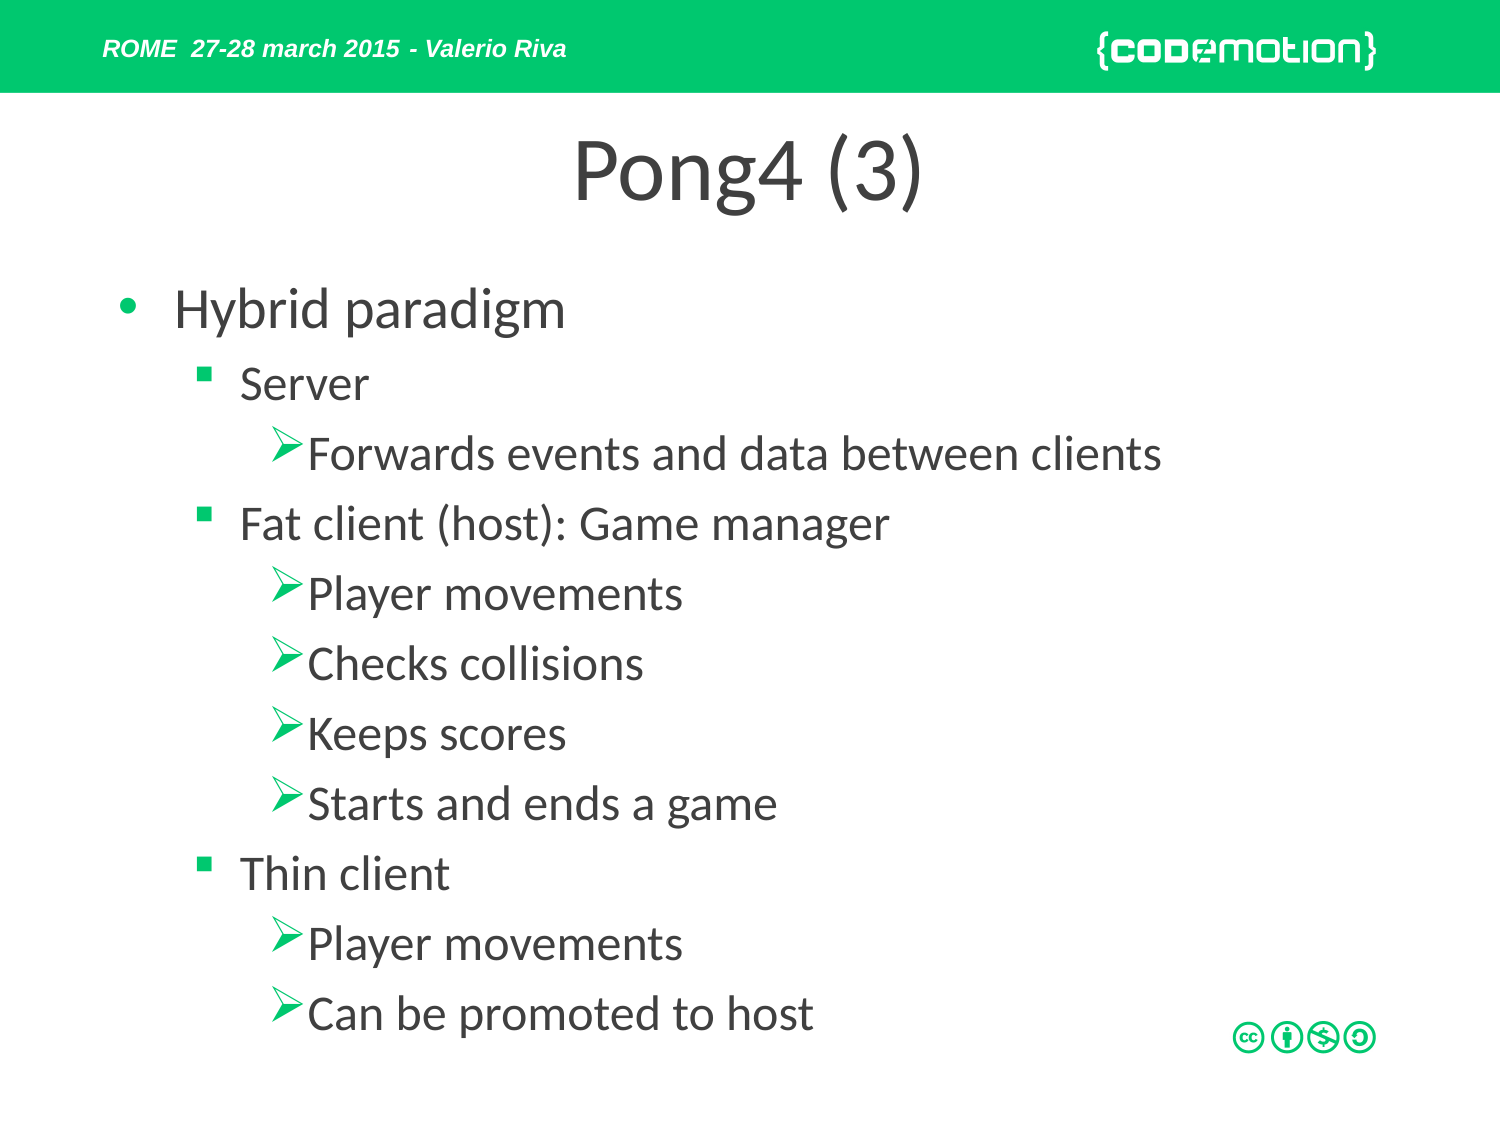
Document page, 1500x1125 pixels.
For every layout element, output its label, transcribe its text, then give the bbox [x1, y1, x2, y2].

title Pong4 (3) [103, 101, 1397, 232]
picture [0, 0, 1500, 1125]
list Hybrid paradigm Server Forwards events and data between clients Fat client (host): Game manager Player movements Checks collisions Keeps scores Starts and ends a game Thin client Player movements Can be promoted to host [103, 262, 1397, 1012]
